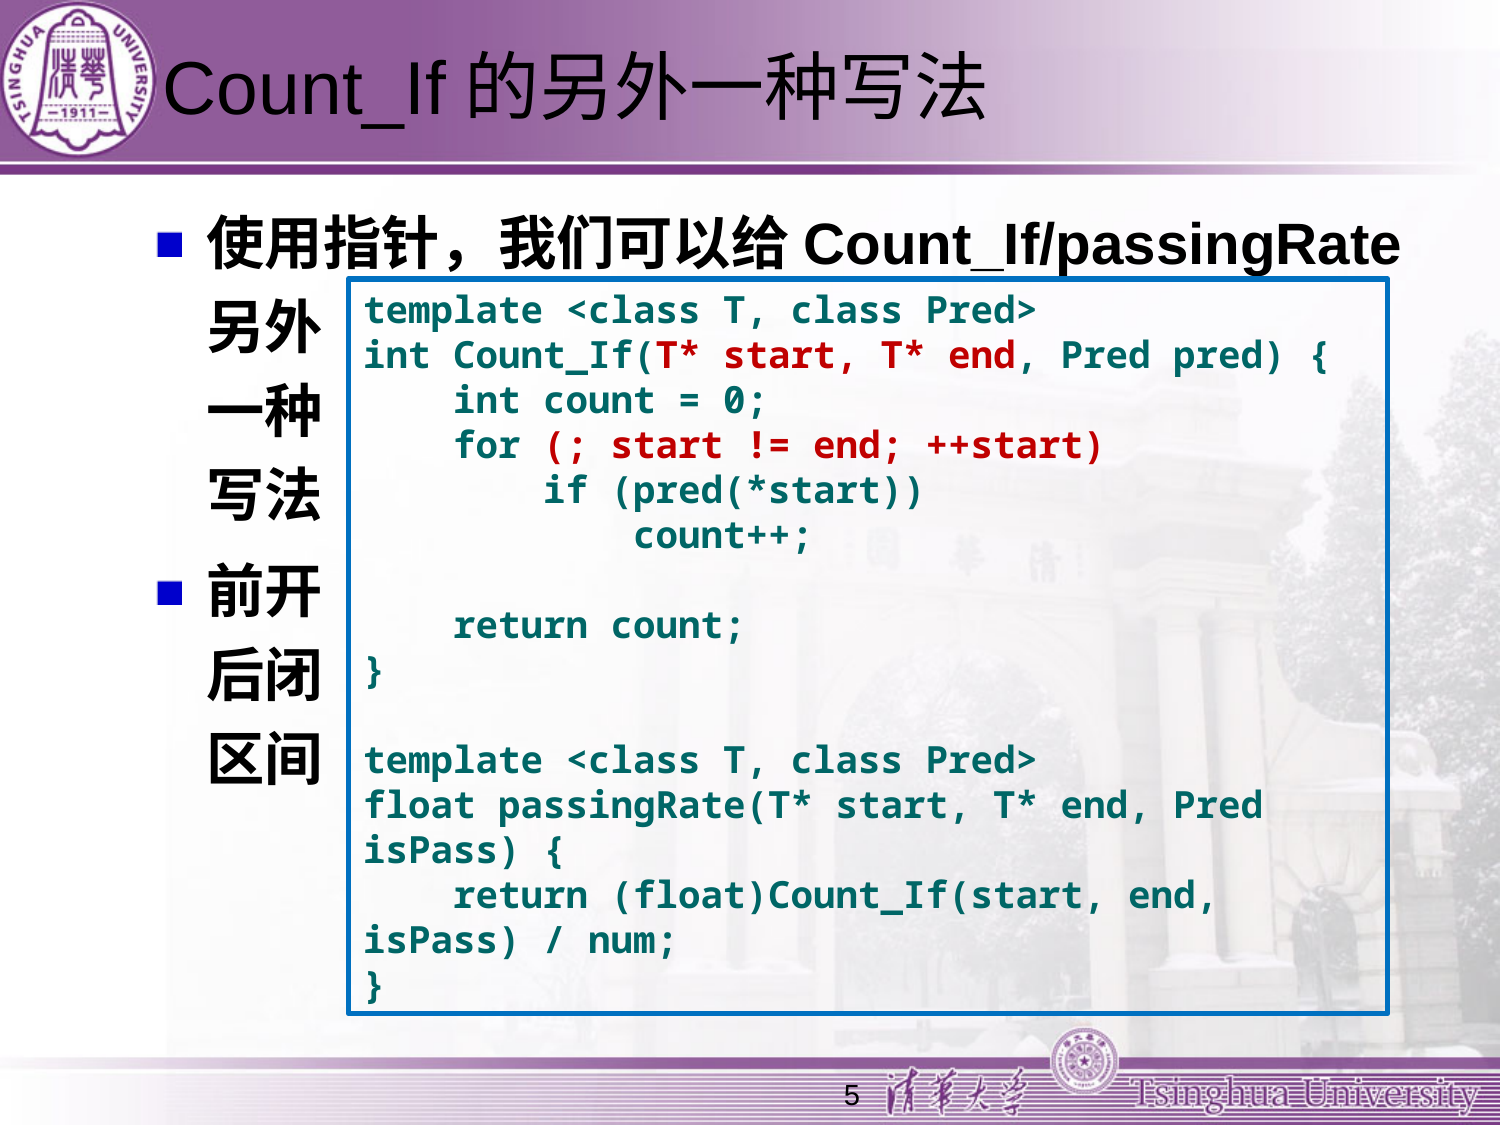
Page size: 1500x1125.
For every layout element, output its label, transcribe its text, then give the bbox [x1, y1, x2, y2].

title Count_If的另外一种写法 [147, 19, 1500, 149]
picture [0, 0, 1500, 1125]
text_box template <class T, class Pred> int Count_If(T* start, T* end, Pred pred) { int count = 0; for (; start != end; ++start) if (pred(*start)) count++; return count; } template <class T, class Pred> float passingRate(T* start, T* end, Pred isPass) { return (float)Count_If(start, end, isPass) / num; } [348, 278, 1388, 1014]
slide_number 5 [632, 1068, 876, 1125]
list 使用指针，我们可以给Count_If/passingRate另外 一种 写法 前开 后闭 区间 [135, 184, 1436, 1047]
